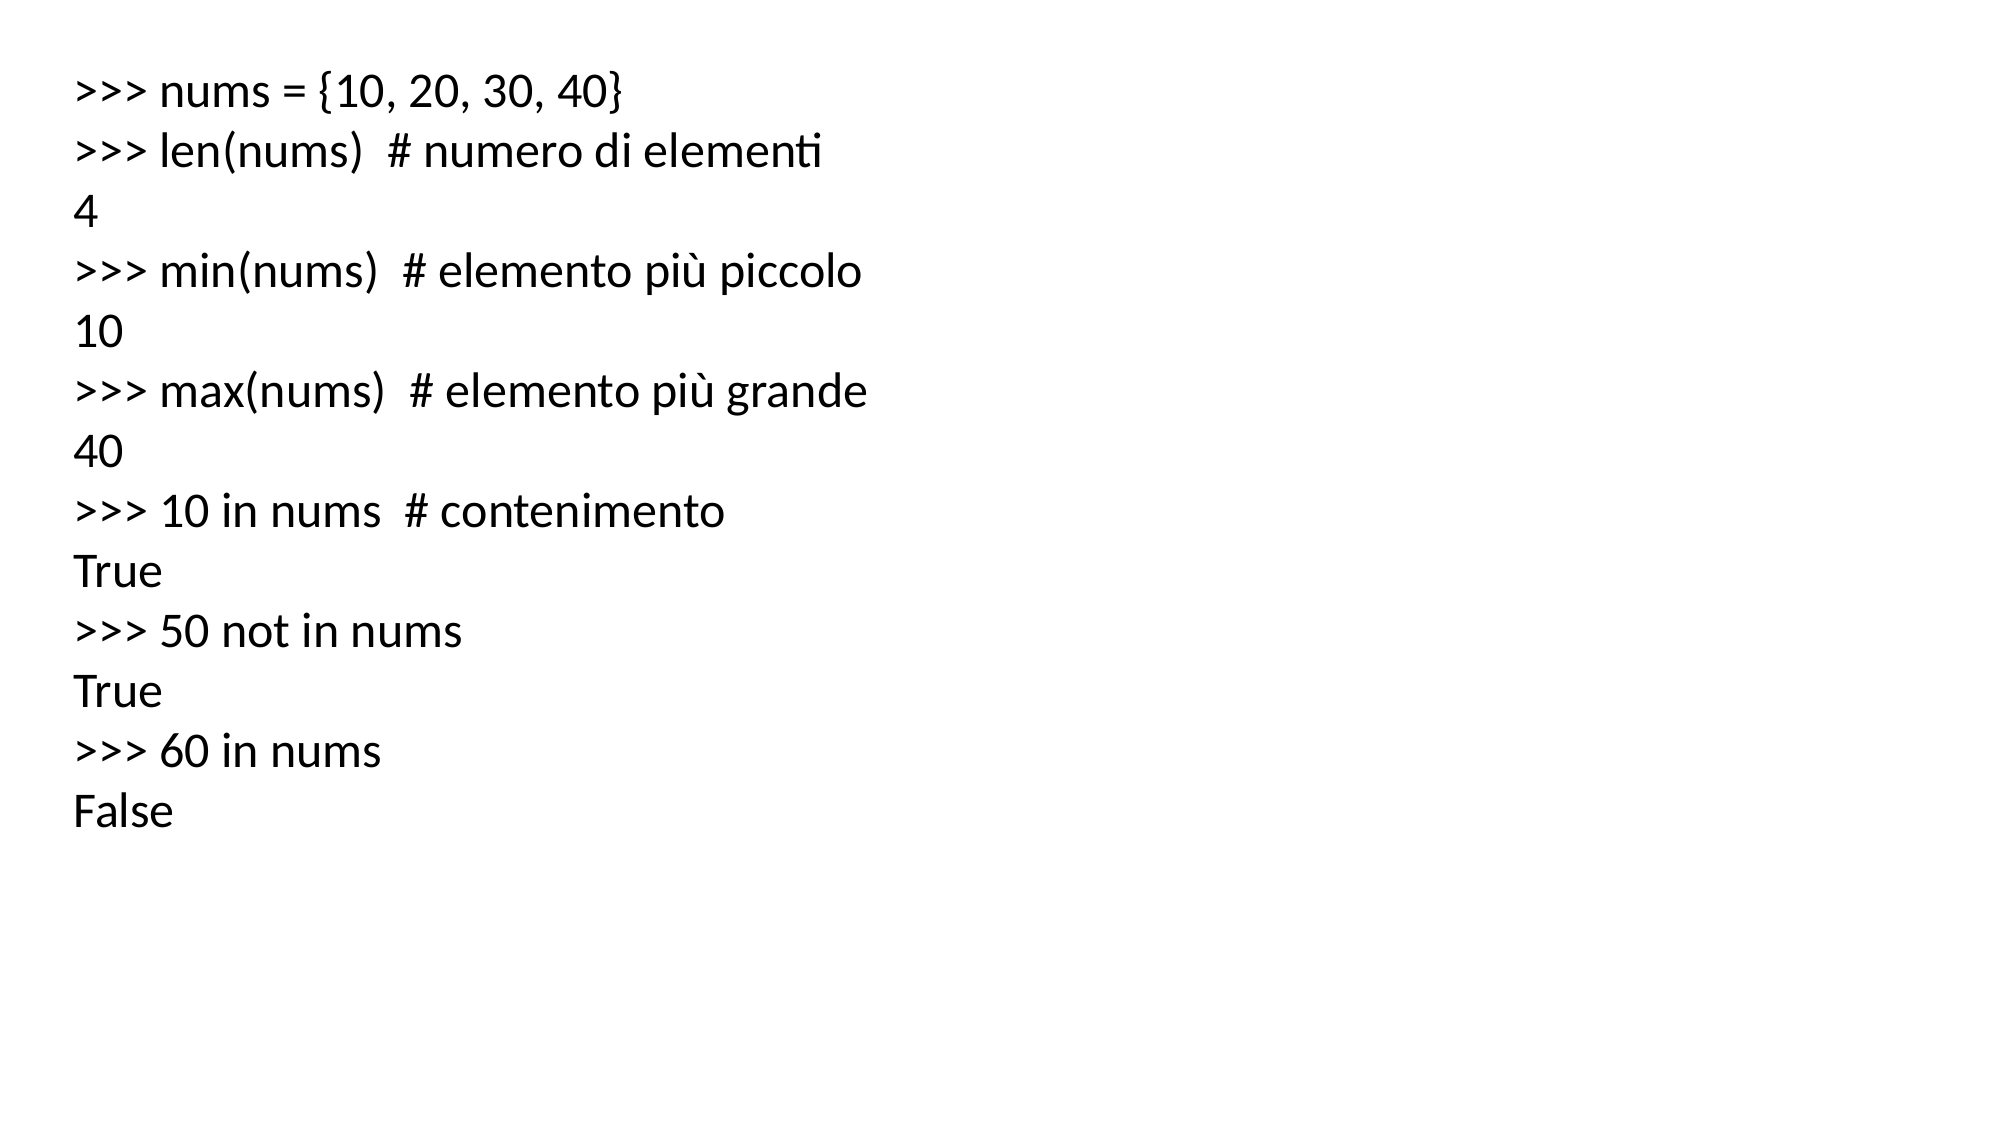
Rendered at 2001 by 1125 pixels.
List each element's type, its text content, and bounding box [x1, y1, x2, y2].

text_box >>> nums = {10, 20, 30, 40} >>> len(nums) # numero di elementi 4 >>> min(nums) # elemento più piccolo 10 >>> max(nums) # elemento più grande 40 >>> 10 in nums # contenimento True >>> 50 not in nums True >>> 60 in nums False [58, 49, 1926, 845]
